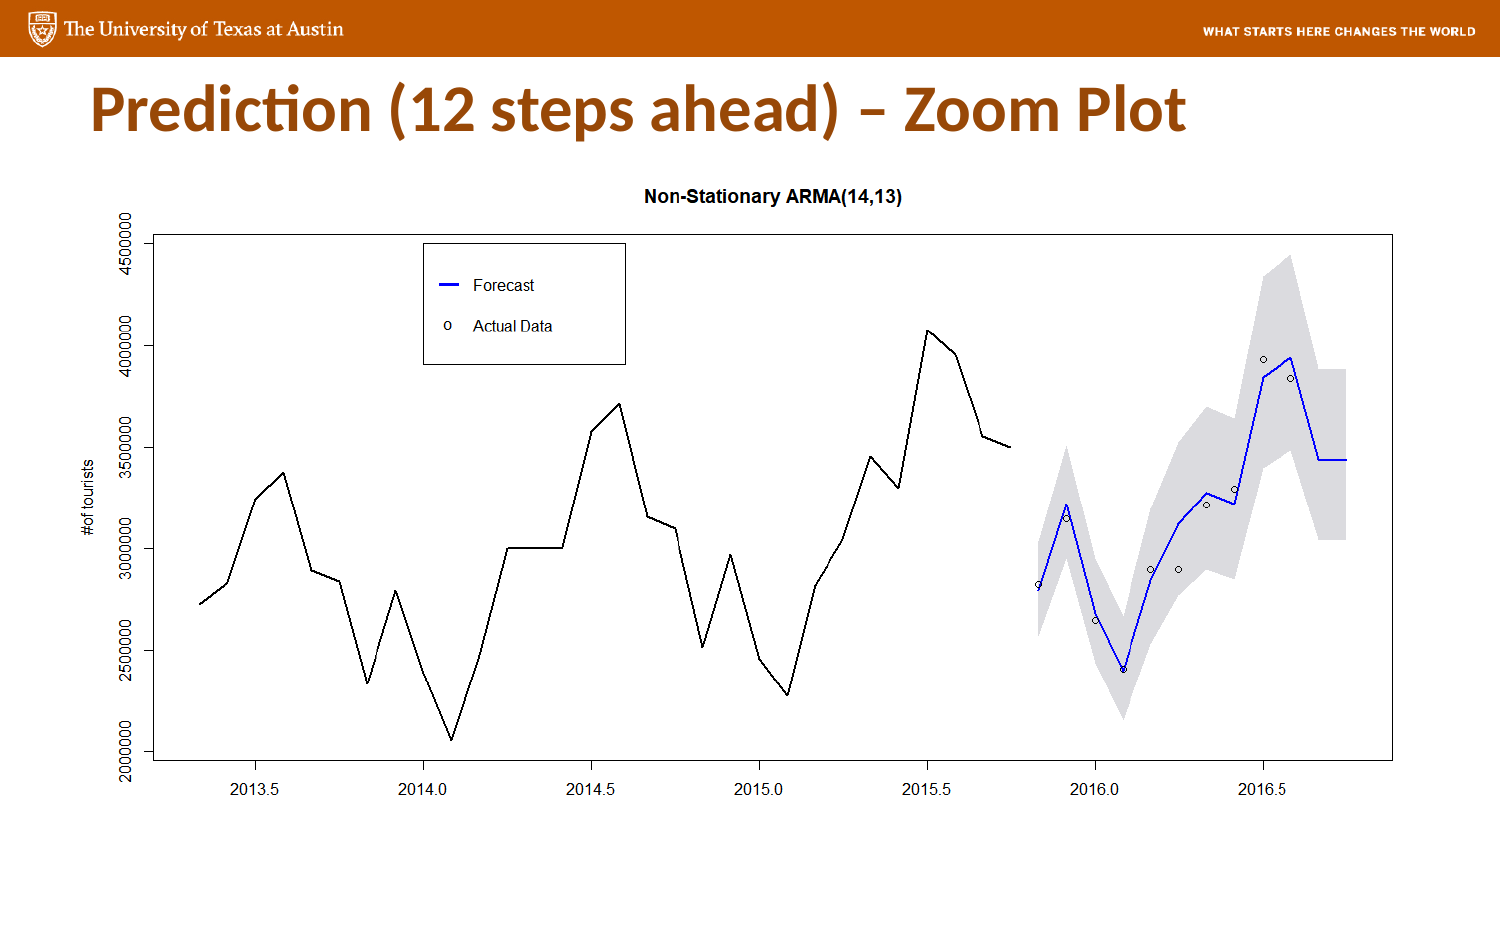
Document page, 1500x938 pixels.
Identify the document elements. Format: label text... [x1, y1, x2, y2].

text_box Prediction (12 steps ahead) – Zoom Plot [74, 56, 1425, 155]
picture [0, 0, 1500, 938]
